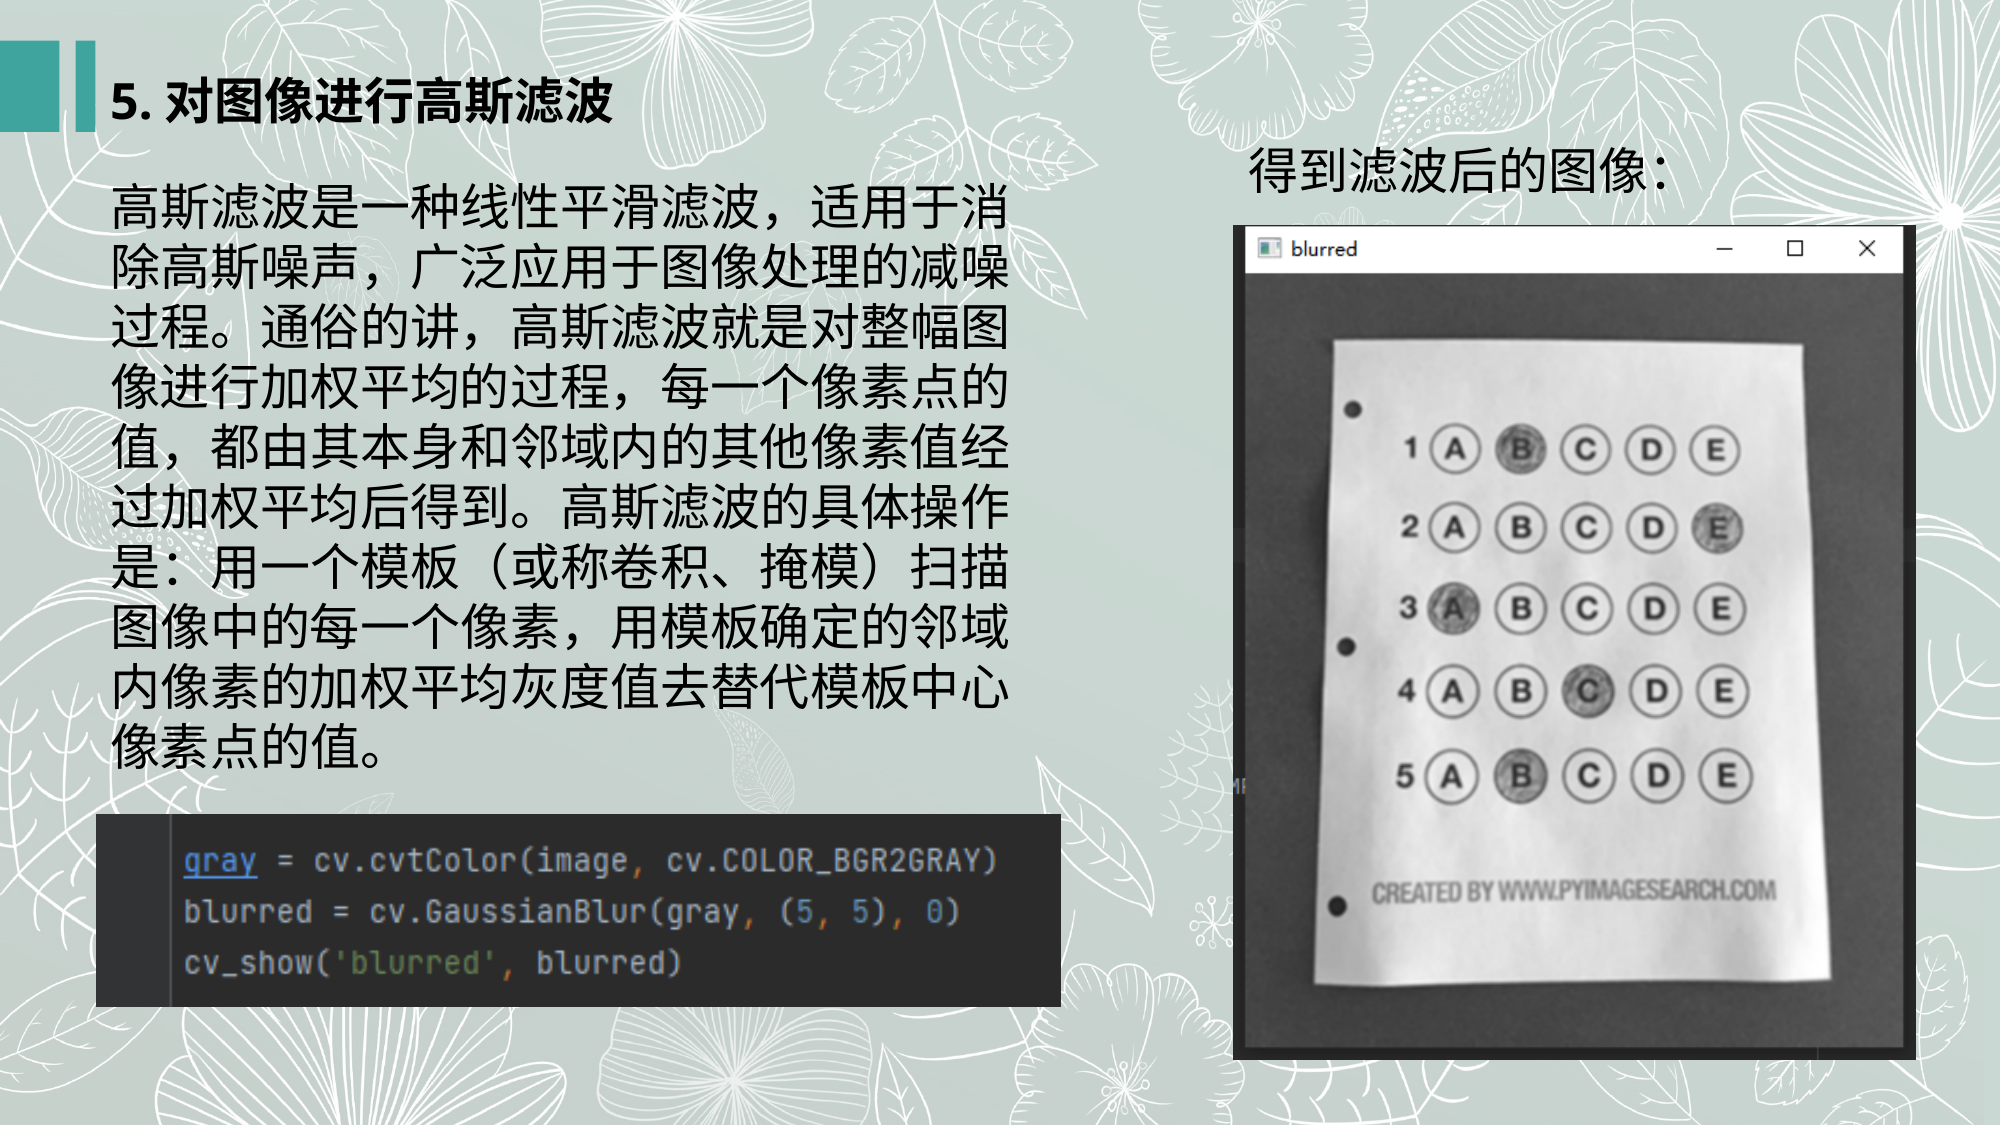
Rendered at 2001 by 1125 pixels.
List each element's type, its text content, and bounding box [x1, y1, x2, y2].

text_box 高斯滤波是一种线性平滑滤波，适用于消除高斯噪声，广泛应用于图像处理的减噪过程。通俗的讲，高斯滤波就是对整幅图像进行加权平均的过程，每一个像素点的值，都由其本身和邻域内的其他像素值经过加权平均后得到。高斯滤波的具体操作是：用一个模板（或称卷积、掩模）扫描图像中的每一个像素，用模板确定的邻域内像素的加权平均灰度值去替代模板中心像素点的值。 [95, 167, 1061, 783]
text_box [0, 40, 60, 133]
picture [96, 814, 1061, 1007]
picture [1233, 225, 1916, 1061]
text_box 5.对图像进行高斯滤波 [95, 68, 643, 132]
text_box [75, 40, 96, 133]
text_box 得到滤波后的图像： [1233, 131, 1720, 207]
text_box [0, 0, 2000, 1125]
